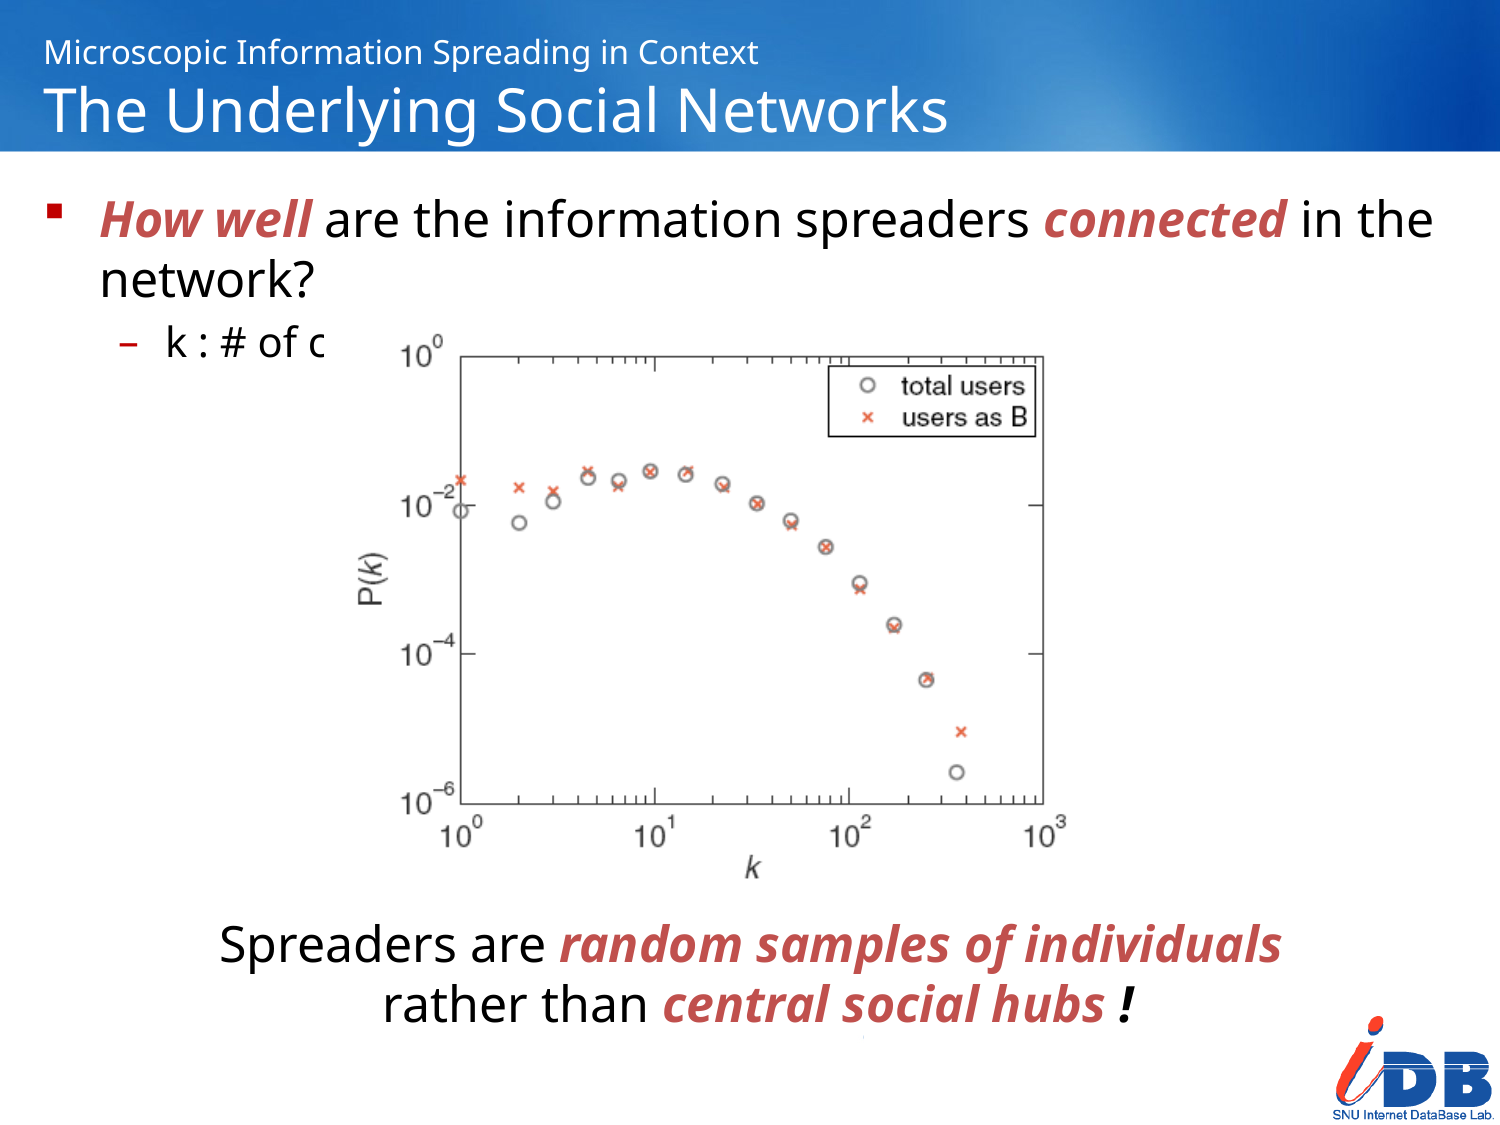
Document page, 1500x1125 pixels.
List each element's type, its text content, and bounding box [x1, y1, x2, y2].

text_box Spreaders are random samples of individuals rather than central social hubs ! [204, 905, 1312, 1090]
title Microscopic Information Spreading in Context The Underlying Social Networks [28, 23, 1472, 153]
list How well are the information spreaders connected in the network? k : # of connections [28, 179, 1472, 1071]
picture [0, 0, 1500, 1125]
